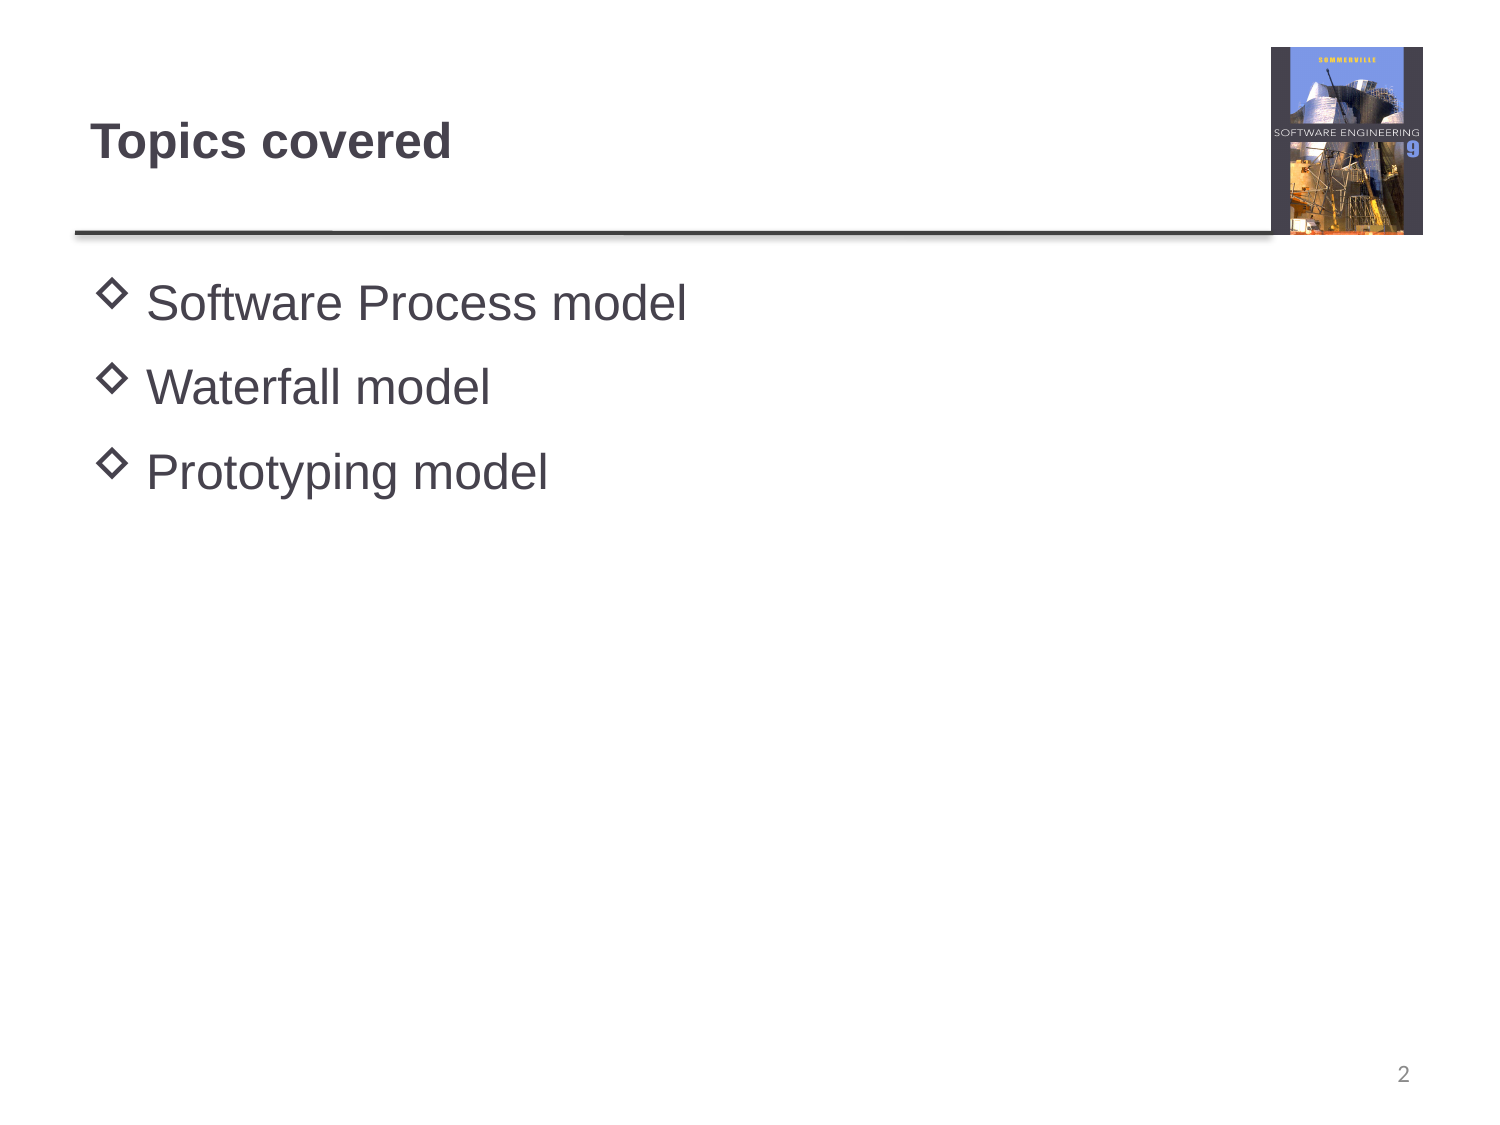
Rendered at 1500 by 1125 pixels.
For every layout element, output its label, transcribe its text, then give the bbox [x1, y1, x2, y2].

list Software Process model Waterfall model Prototyping model [75, 262, 1425, 1005]
title Topics covered [74, 44, 1272, 233]
slide_number 2 [1074, 1042, 1425, 1103]
picture [1272, 47, 1423, 235]
